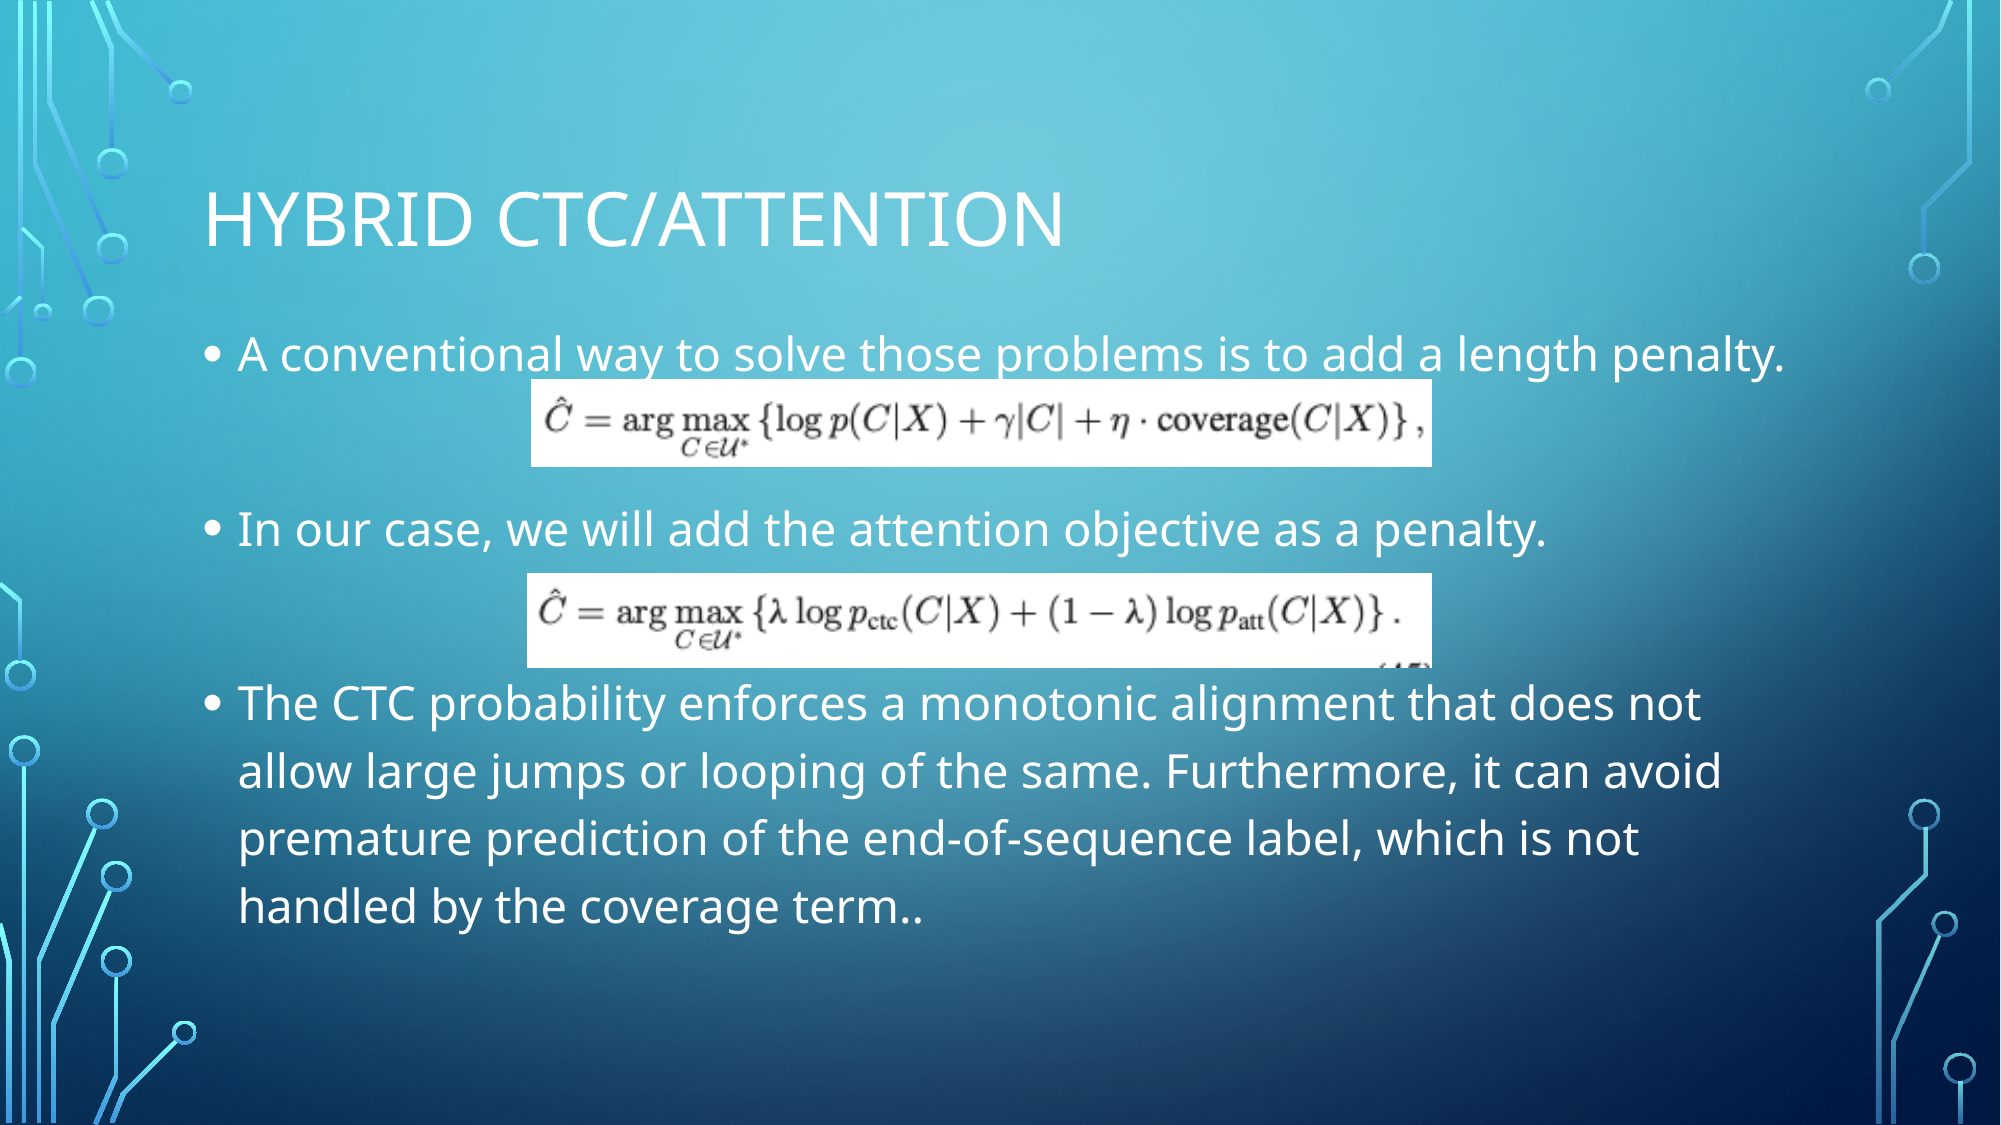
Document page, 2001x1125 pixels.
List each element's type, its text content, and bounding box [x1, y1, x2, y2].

title HYBRID CTC/ATTENTION [187, 101, 1813, 305]
list A conventional way to solve those problems is to add a length penalty. In our case, we will add the attention objective as a penalty. The CTC probability enforces a monotonic alignment that does not allow large jumps or looping of the same. Furthermore, it can avoid premature prediction of the end-of-sequence label, which is not handled by the coverage term.. [187, 305, 1813, 999]
picture [531, 378, 1433, 467]
picture [527, 573, 1433, 668]
